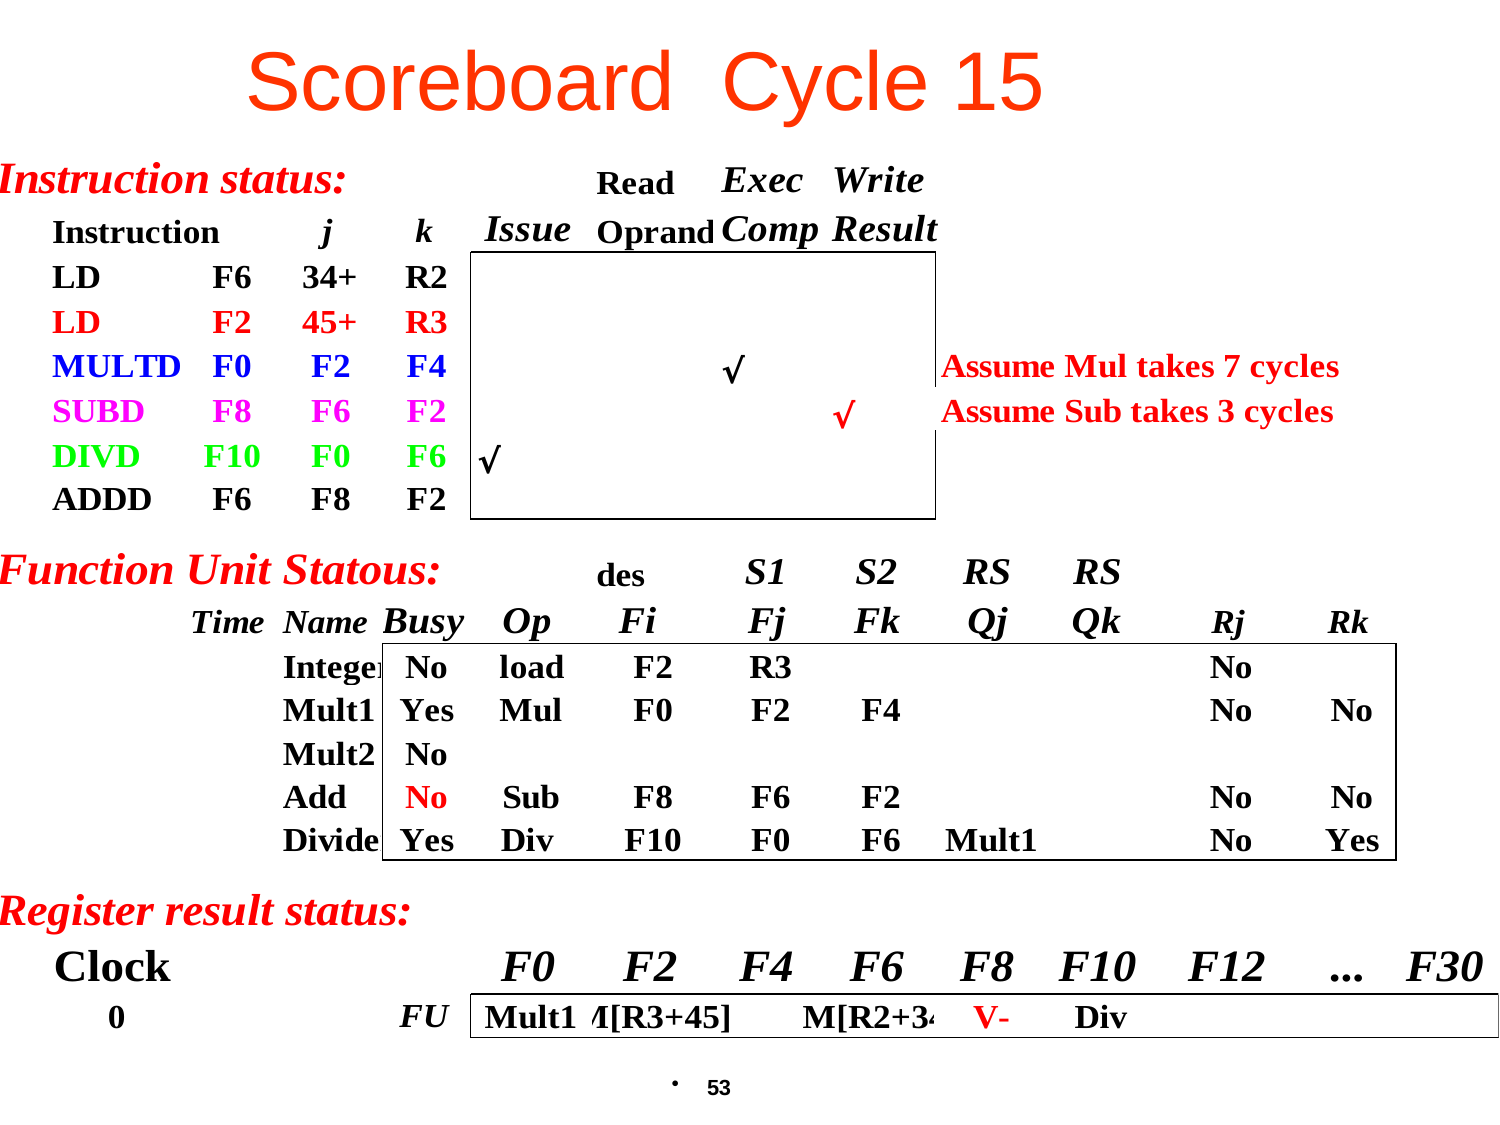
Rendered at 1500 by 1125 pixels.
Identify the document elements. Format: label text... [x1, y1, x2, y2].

title Scoreboard Cycle 15 [230, 12, 1350, 141]
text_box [0, 147, 1500, 1125]
